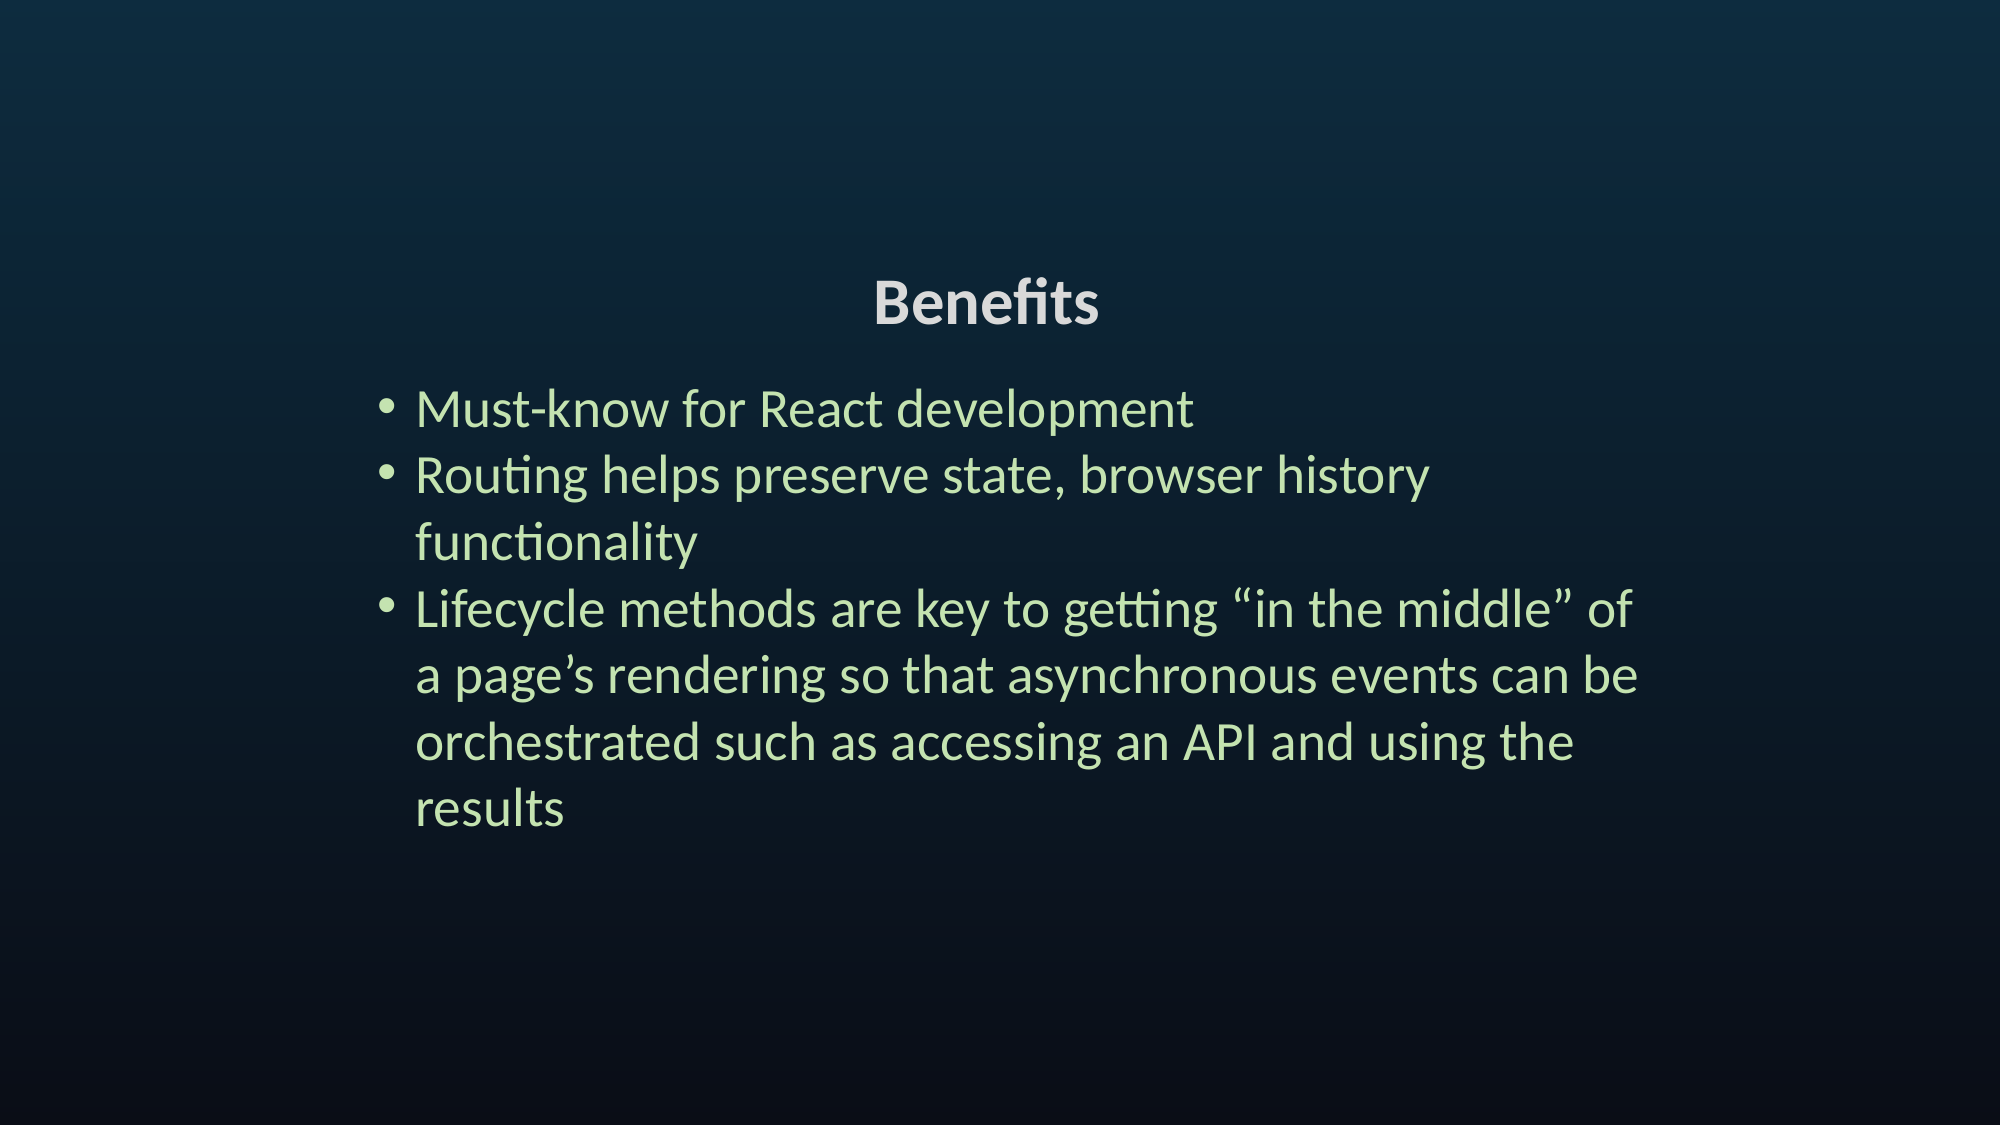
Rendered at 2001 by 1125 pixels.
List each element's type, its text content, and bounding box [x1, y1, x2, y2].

text_box Benefits Must-know for React development Routing helps preserve state, browser history functionality Lifecycle methods are key to getting “in the middle” of a page’s rendering so that asynchronous events can be orchestrated such as accessing an API and using the results [288, 251, 1687, 846]
